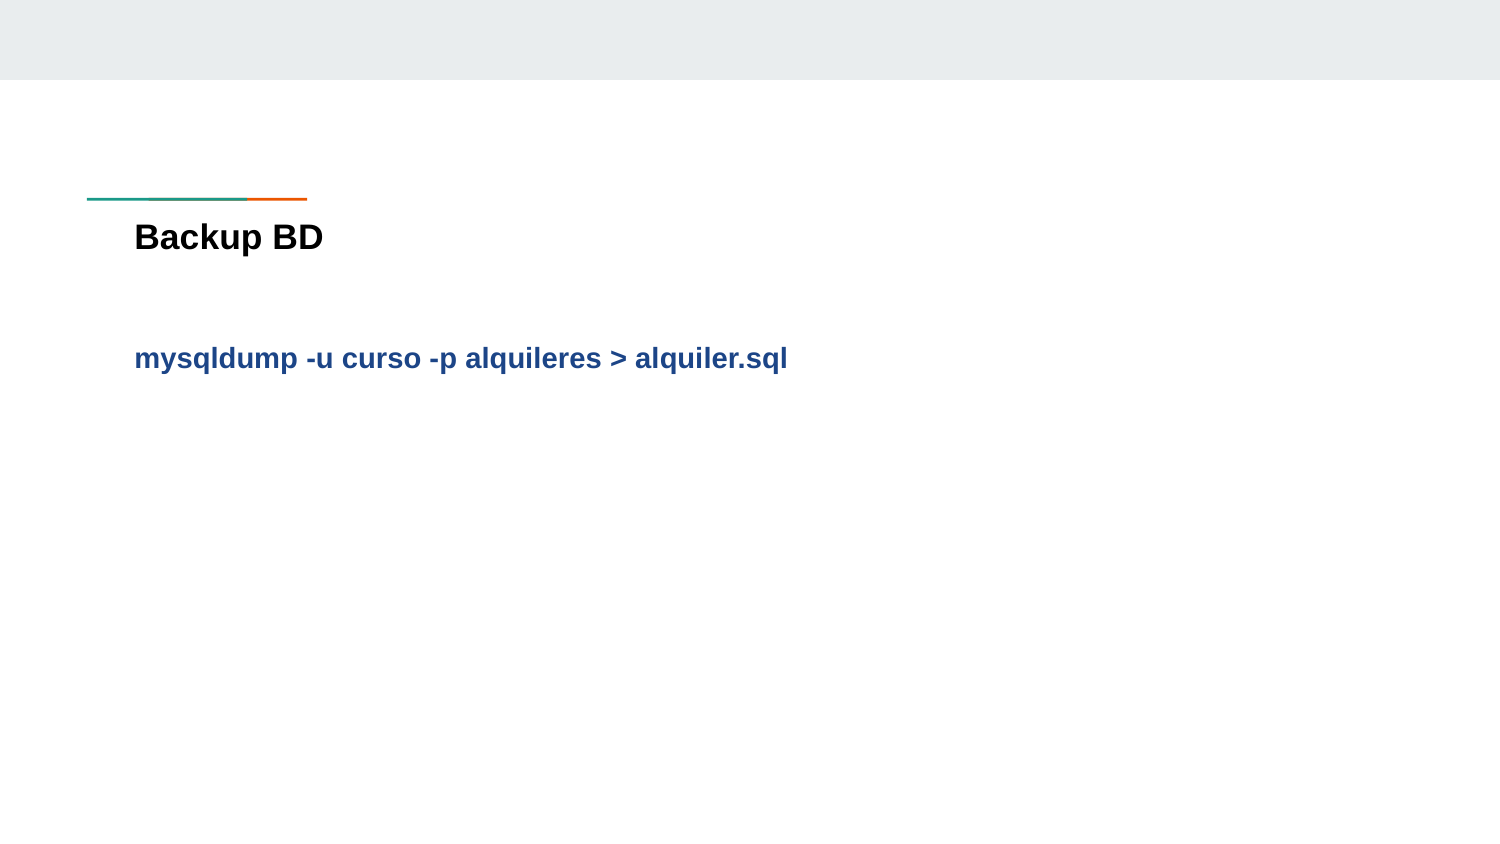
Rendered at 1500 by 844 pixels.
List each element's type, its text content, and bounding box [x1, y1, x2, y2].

text_box mysqldump -u curso -p alquileres > alquiler.sql [119, 324, 1332, 677]
title Backup BD [119, 192, 1381, 281]
